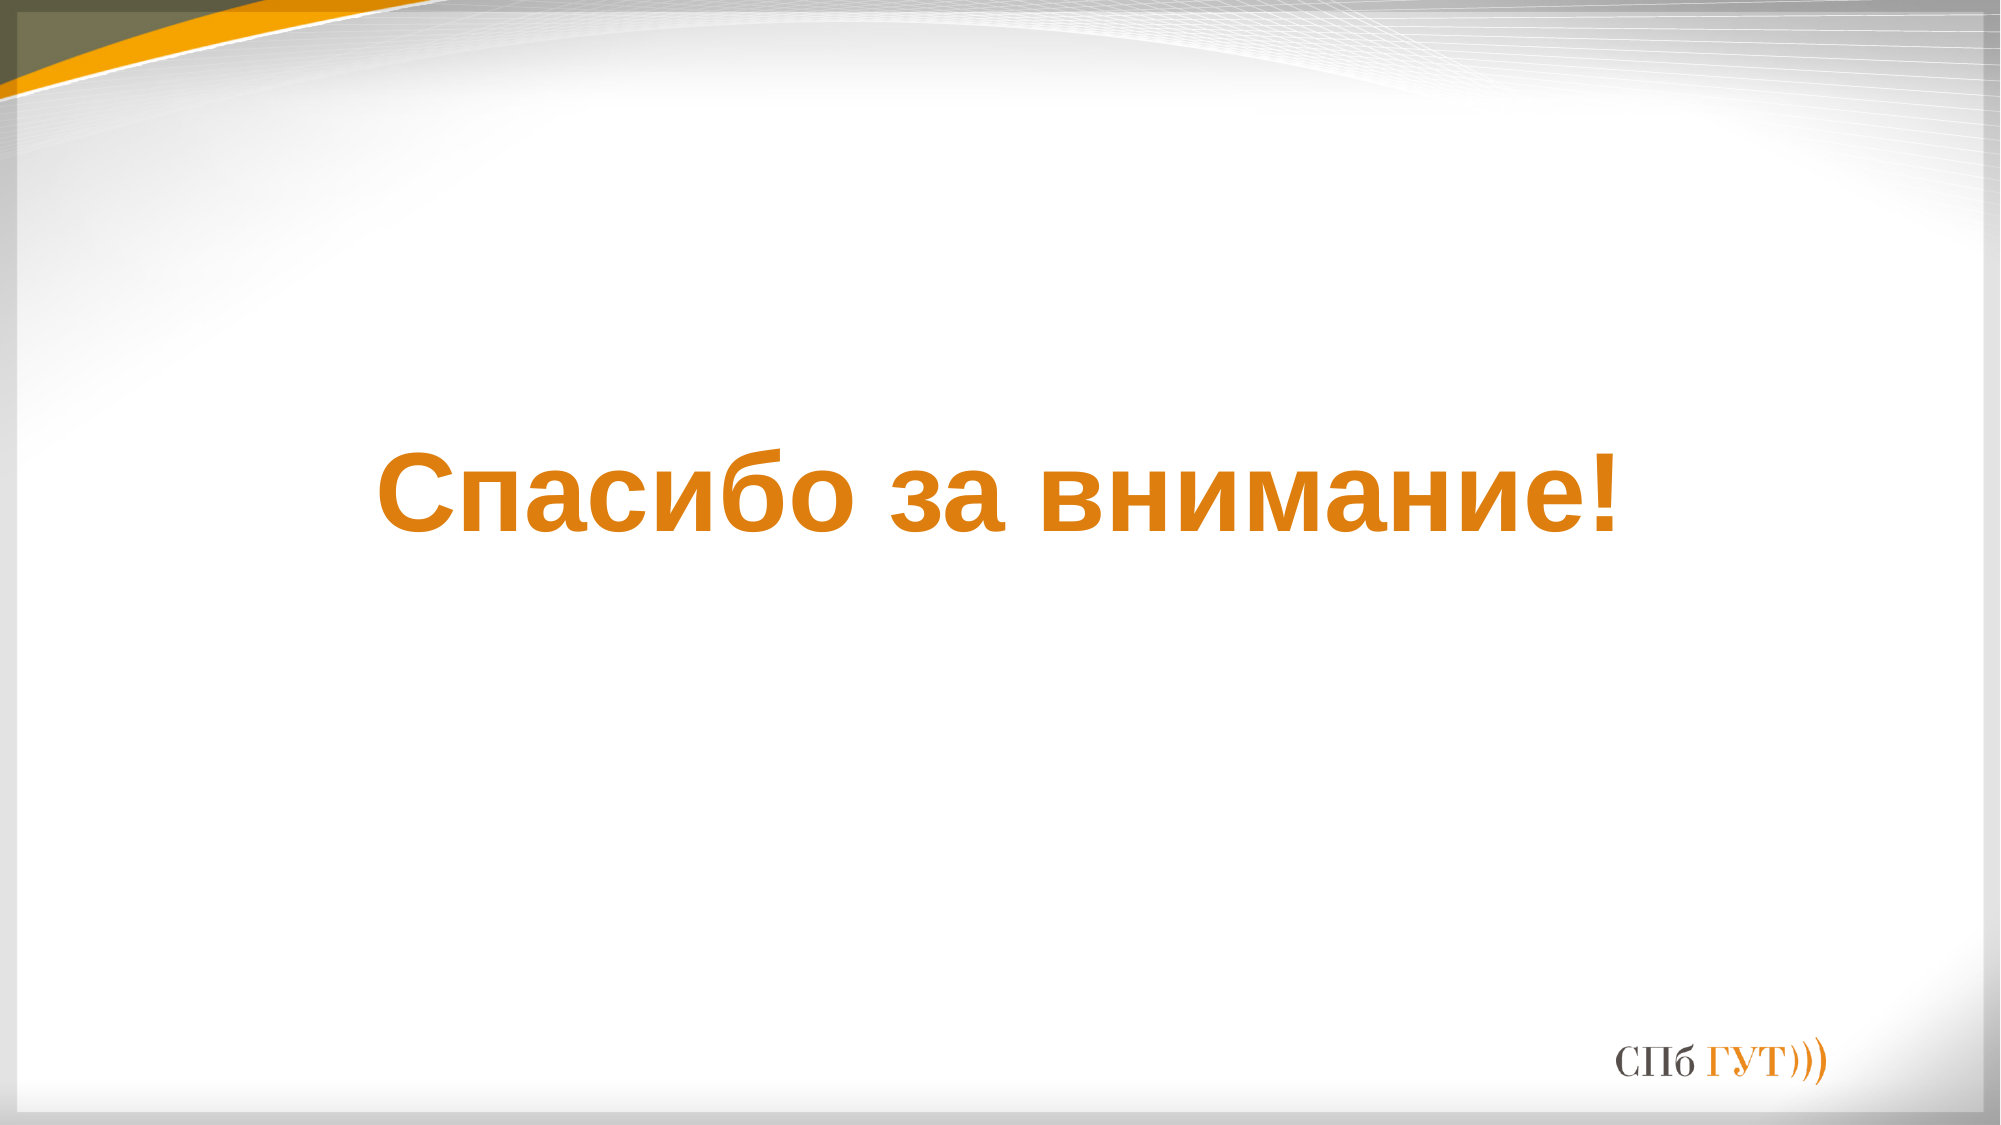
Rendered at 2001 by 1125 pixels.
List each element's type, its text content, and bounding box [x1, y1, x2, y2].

picture [0, 0, 2001, 1125]
text_box Спасибо за внимание! [353, 410, 1646, 561]
